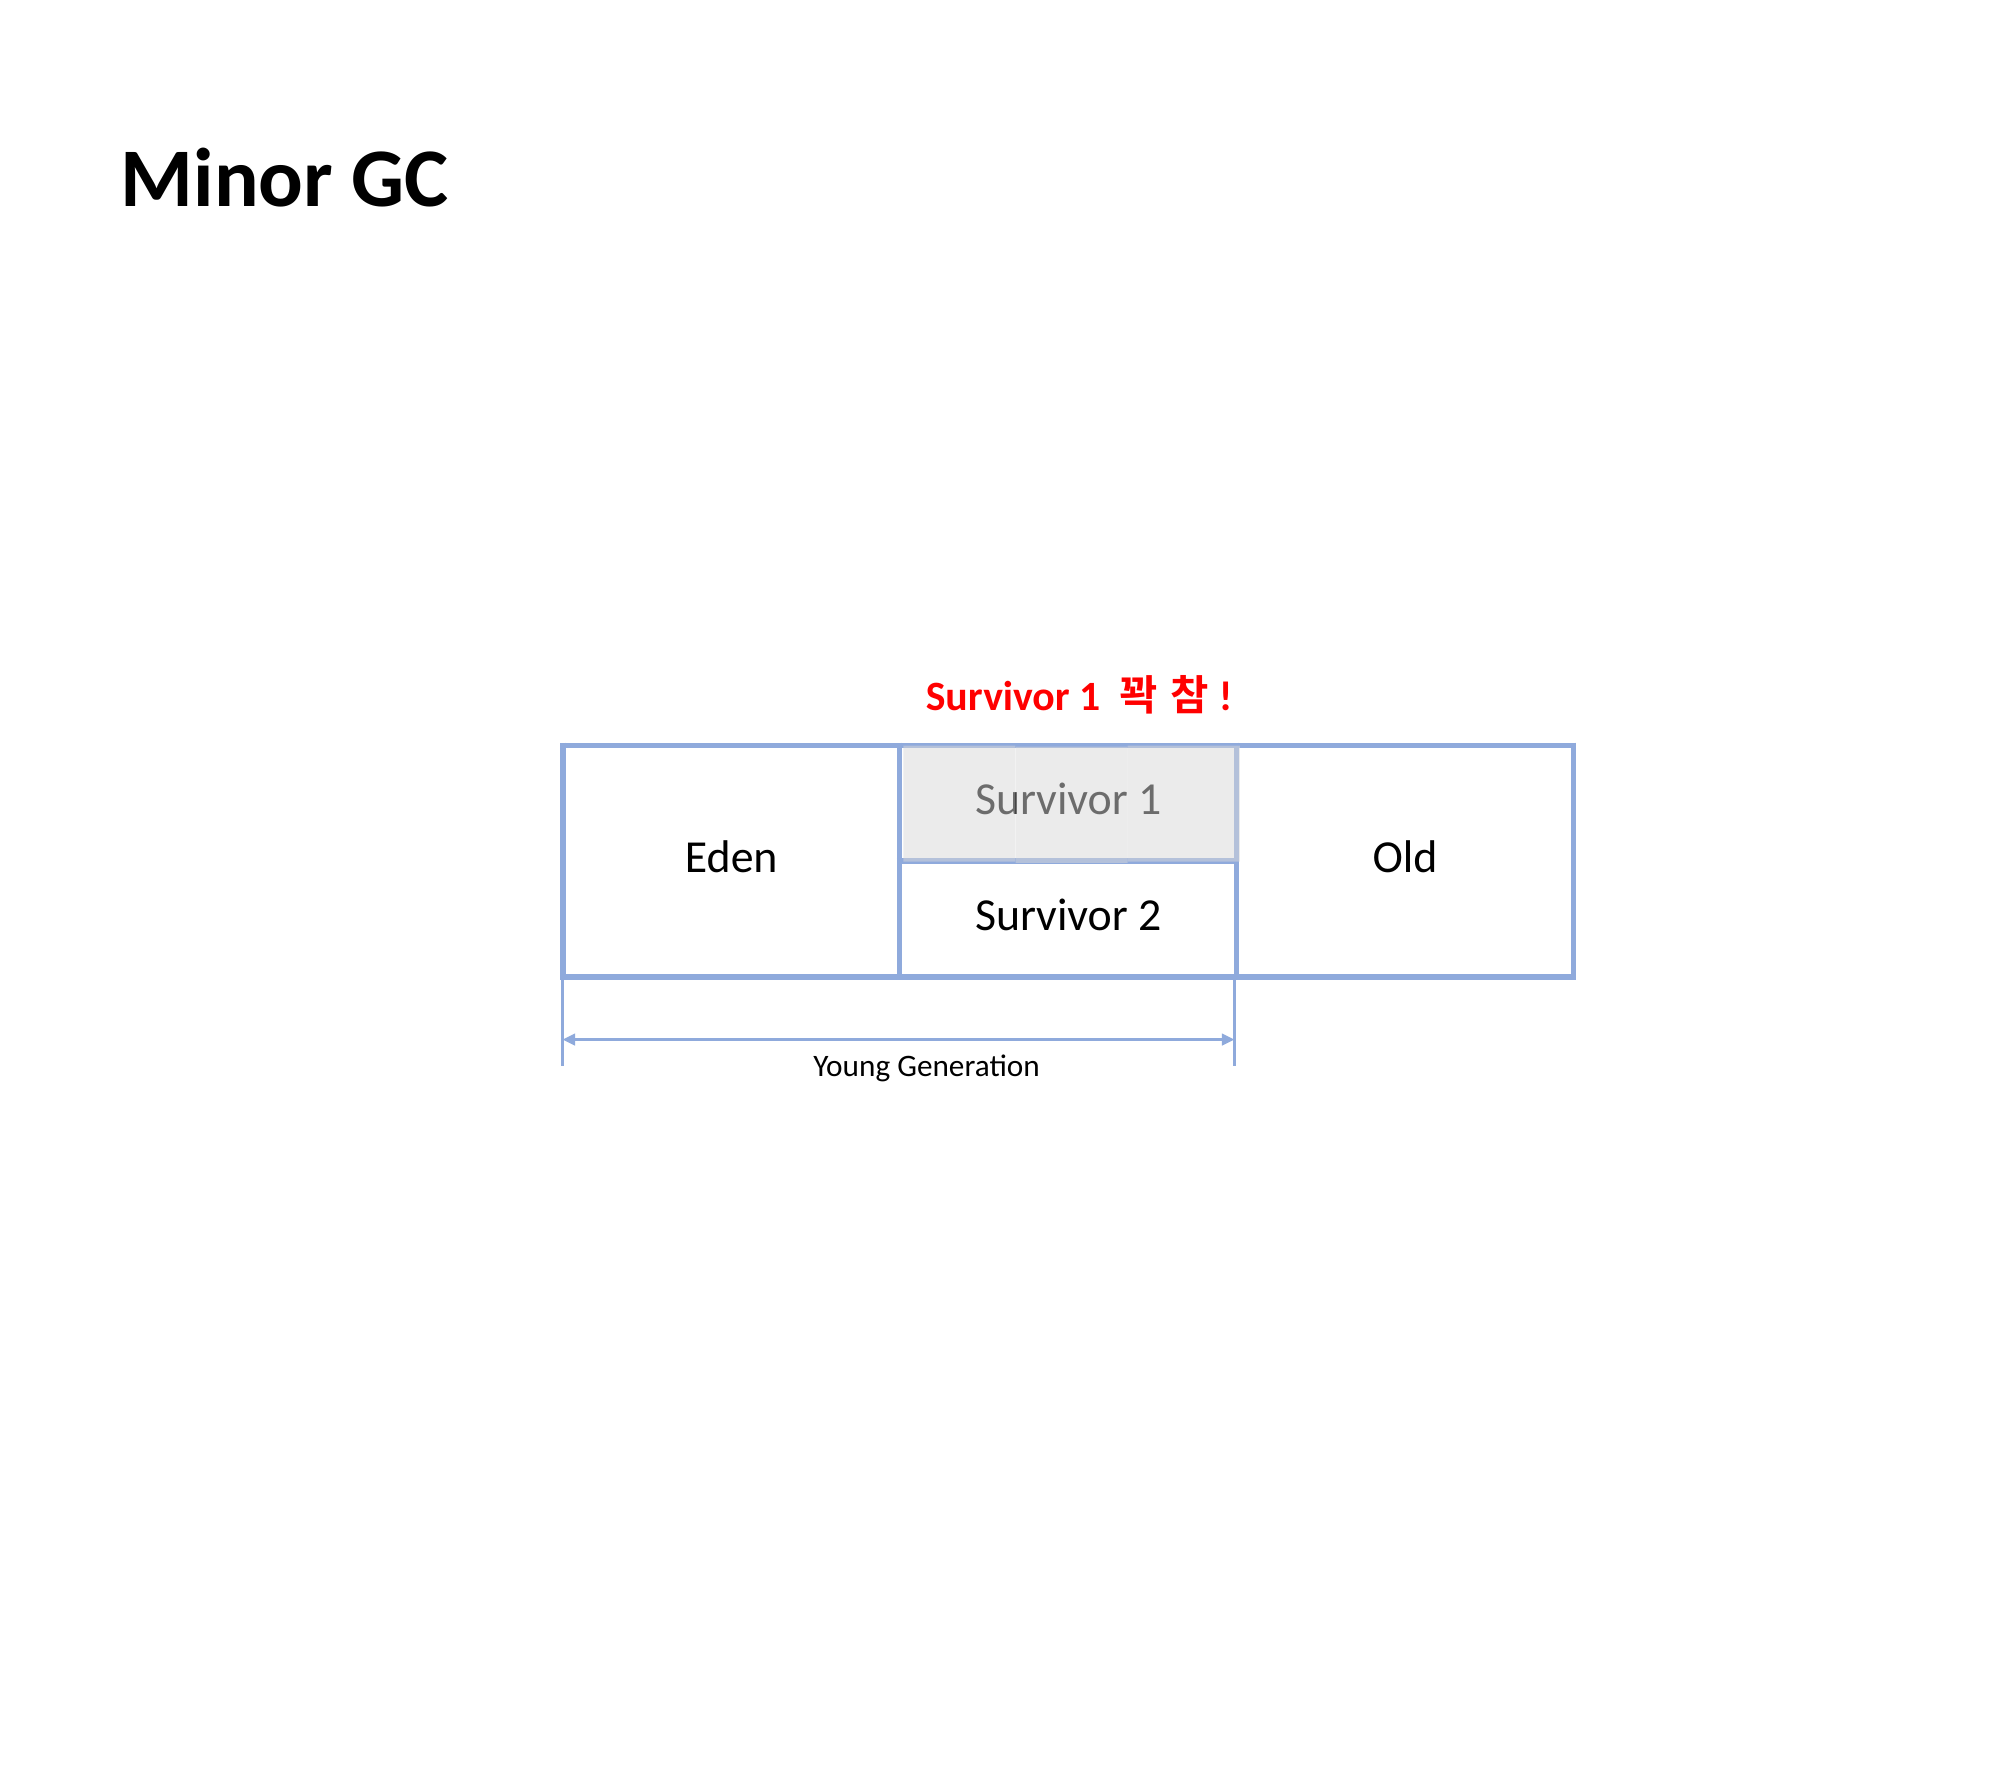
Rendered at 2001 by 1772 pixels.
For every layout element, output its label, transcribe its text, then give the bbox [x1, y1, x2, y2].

text_box [902, 744, 1016, 863]
text_box [1127, 744, 1241, 863]
text_box Minor GC [106, 115, 464, 231]
text_box Young Generation [798, 1041, 1056, 1091]
table_header Old [1239, 748, 1571, 974]
table_cell Survivor 2 [902, 864, 1234, 974]
table_header Eden [566, 748, 897, 974]
text_box Survivor 1 꽉 참! [911, 661, 1248, 727]
text_box [1014, 746, 1129, 864]
